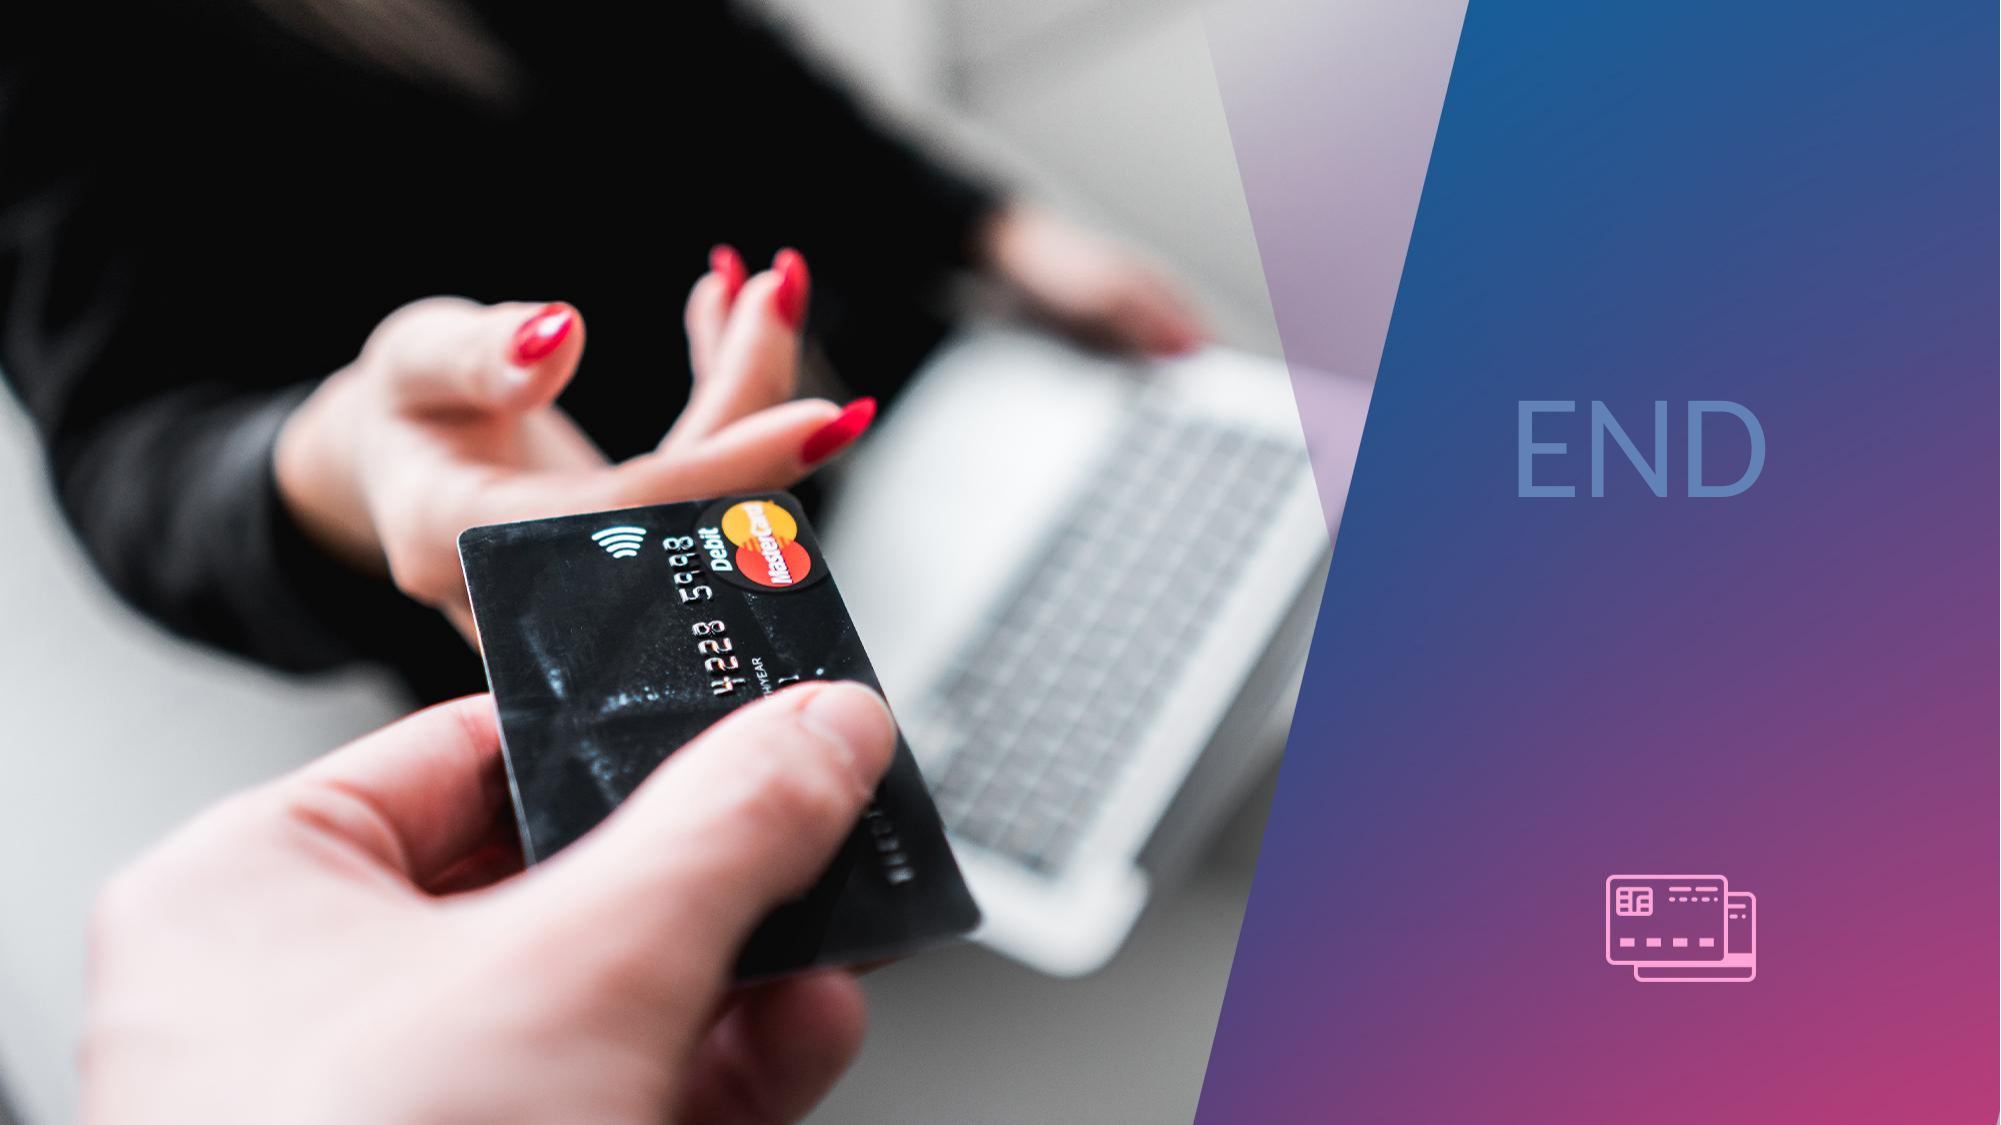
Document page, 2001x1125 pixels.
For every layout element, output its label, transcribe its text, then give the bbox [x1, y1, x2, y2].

title END [1356, 312, 1921, 660]
picture [0, 0, 2000, 1125]
